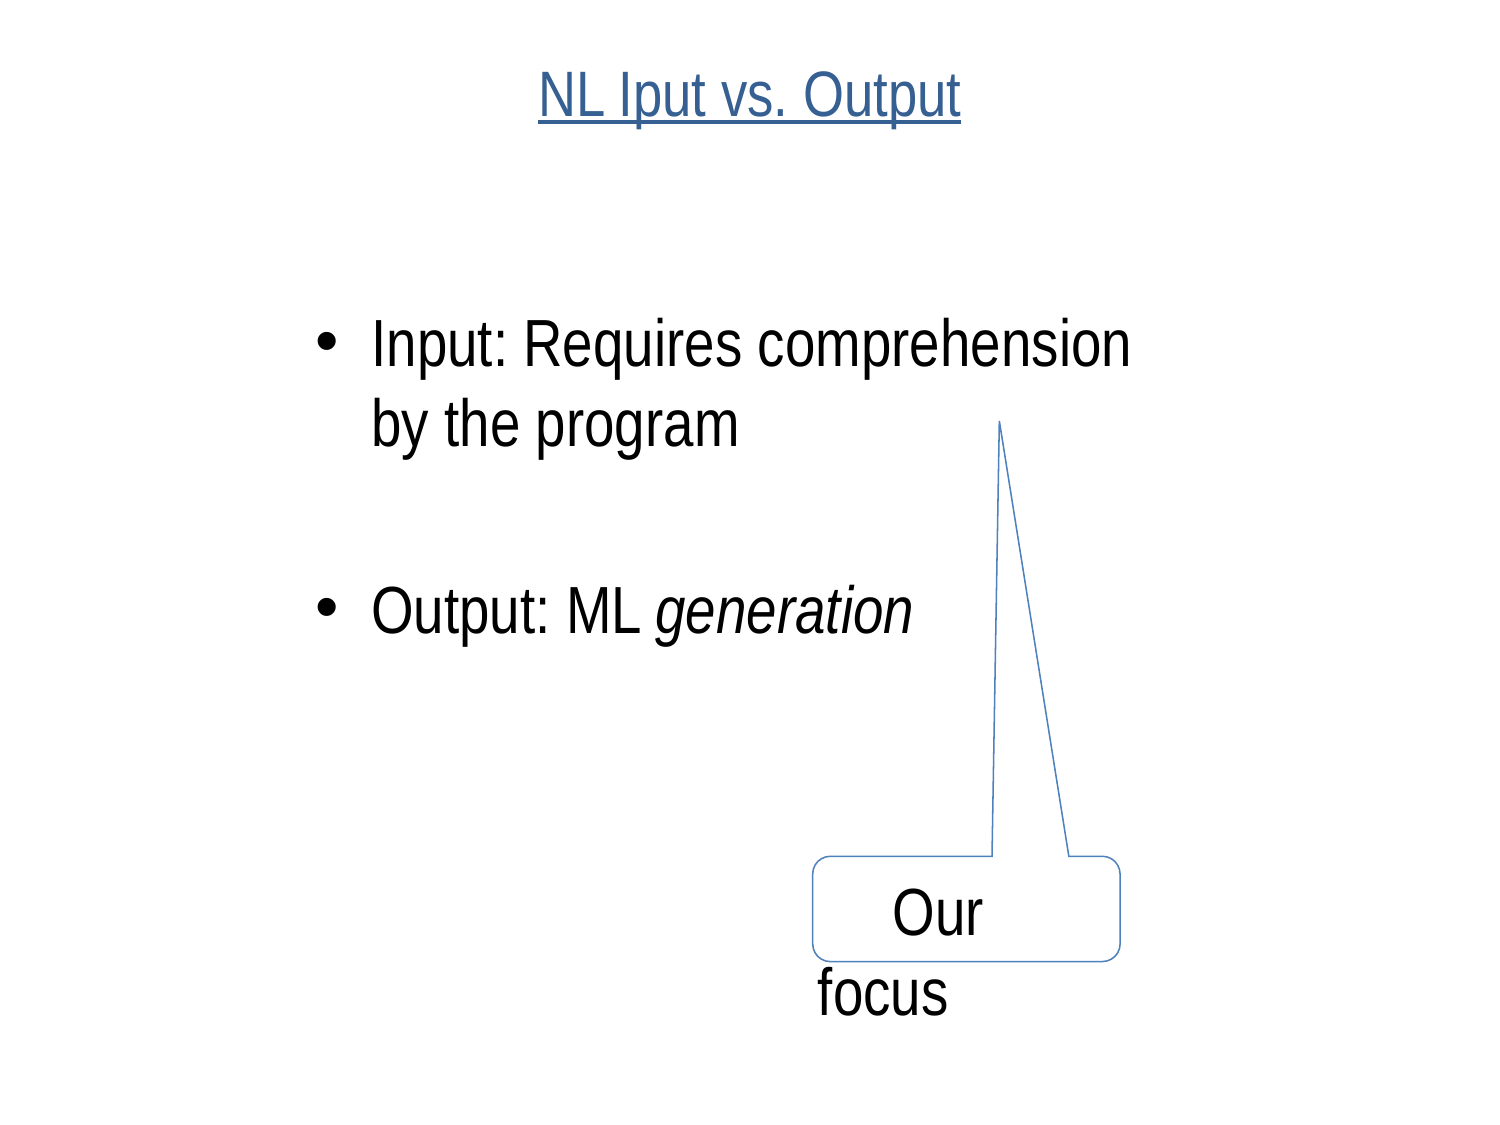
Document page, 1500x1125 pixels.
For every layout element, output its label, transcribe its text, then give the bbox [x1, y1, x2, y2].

list Input: Requires comprehension by the program Output: ML generation [300, 292, 1200, 705]
title NL Iput vs. Output [75, 45, 1425, 138]
text_box Our focus [812, 420, 1121, 962]
